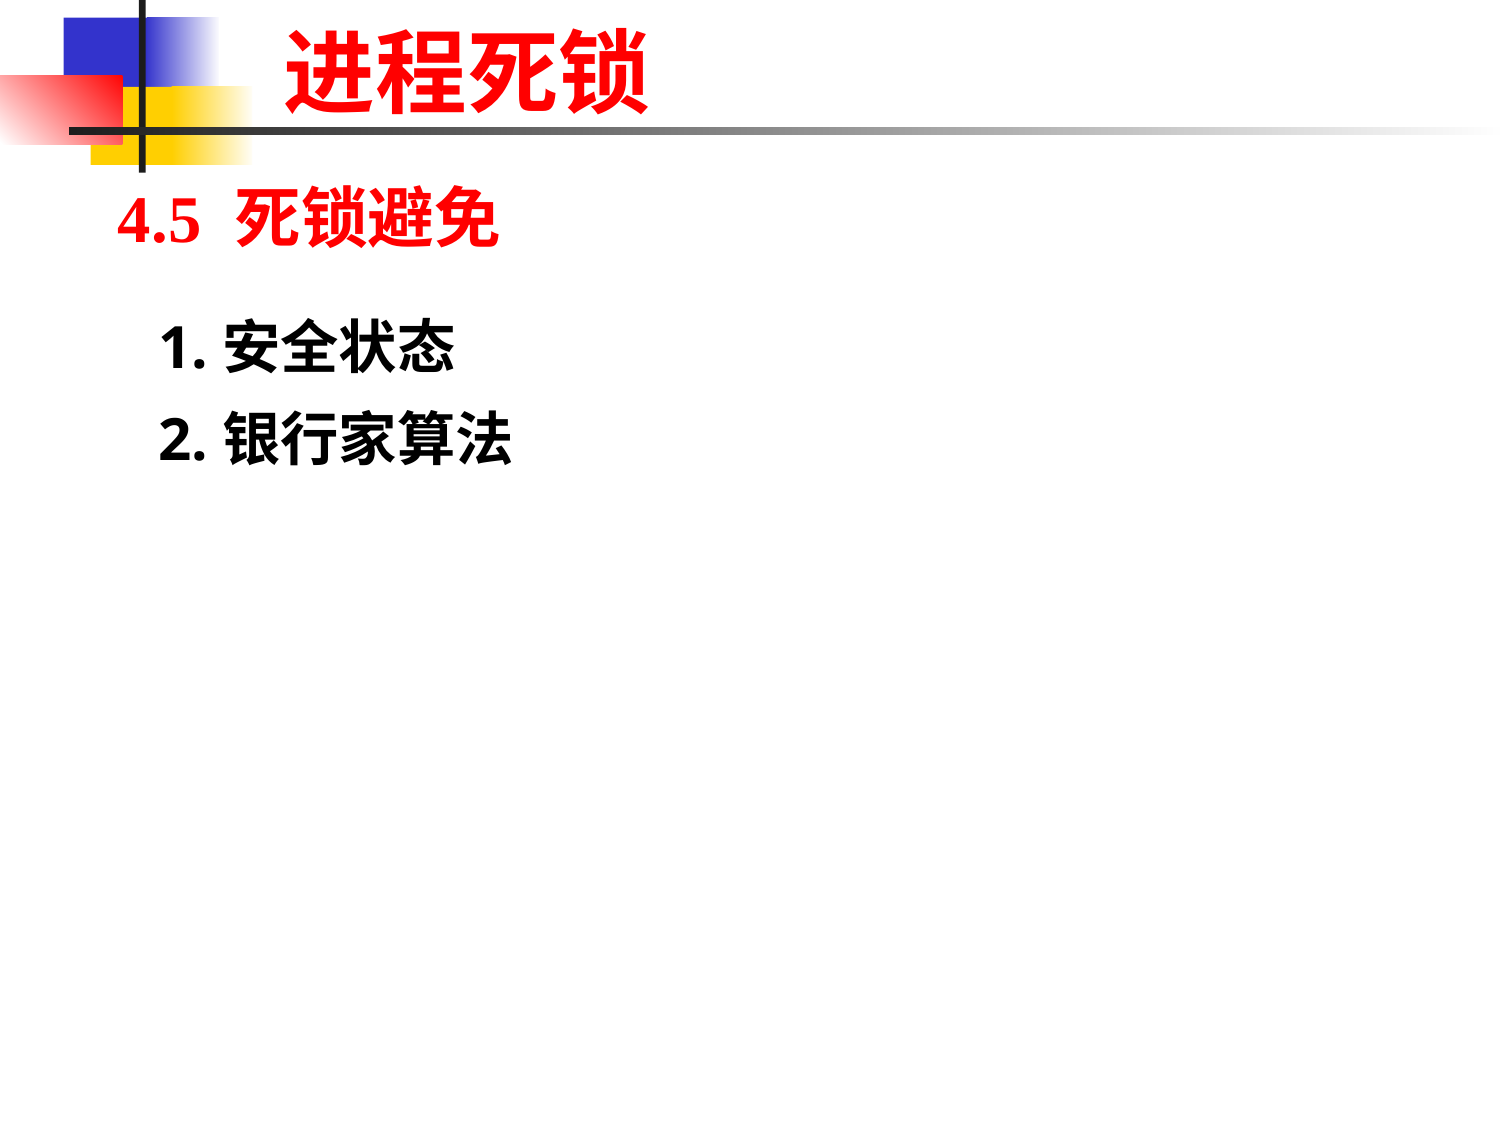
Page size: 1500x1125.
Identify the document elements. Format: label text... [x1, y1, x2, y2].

text_box 1.安全状态 2.银行家算法 [143, 310, 1302, 481]
text_box 4.5 死锁避免 [103, 168, 987, 263]
title 进程死锁 [268, 5, 1500, 148]
